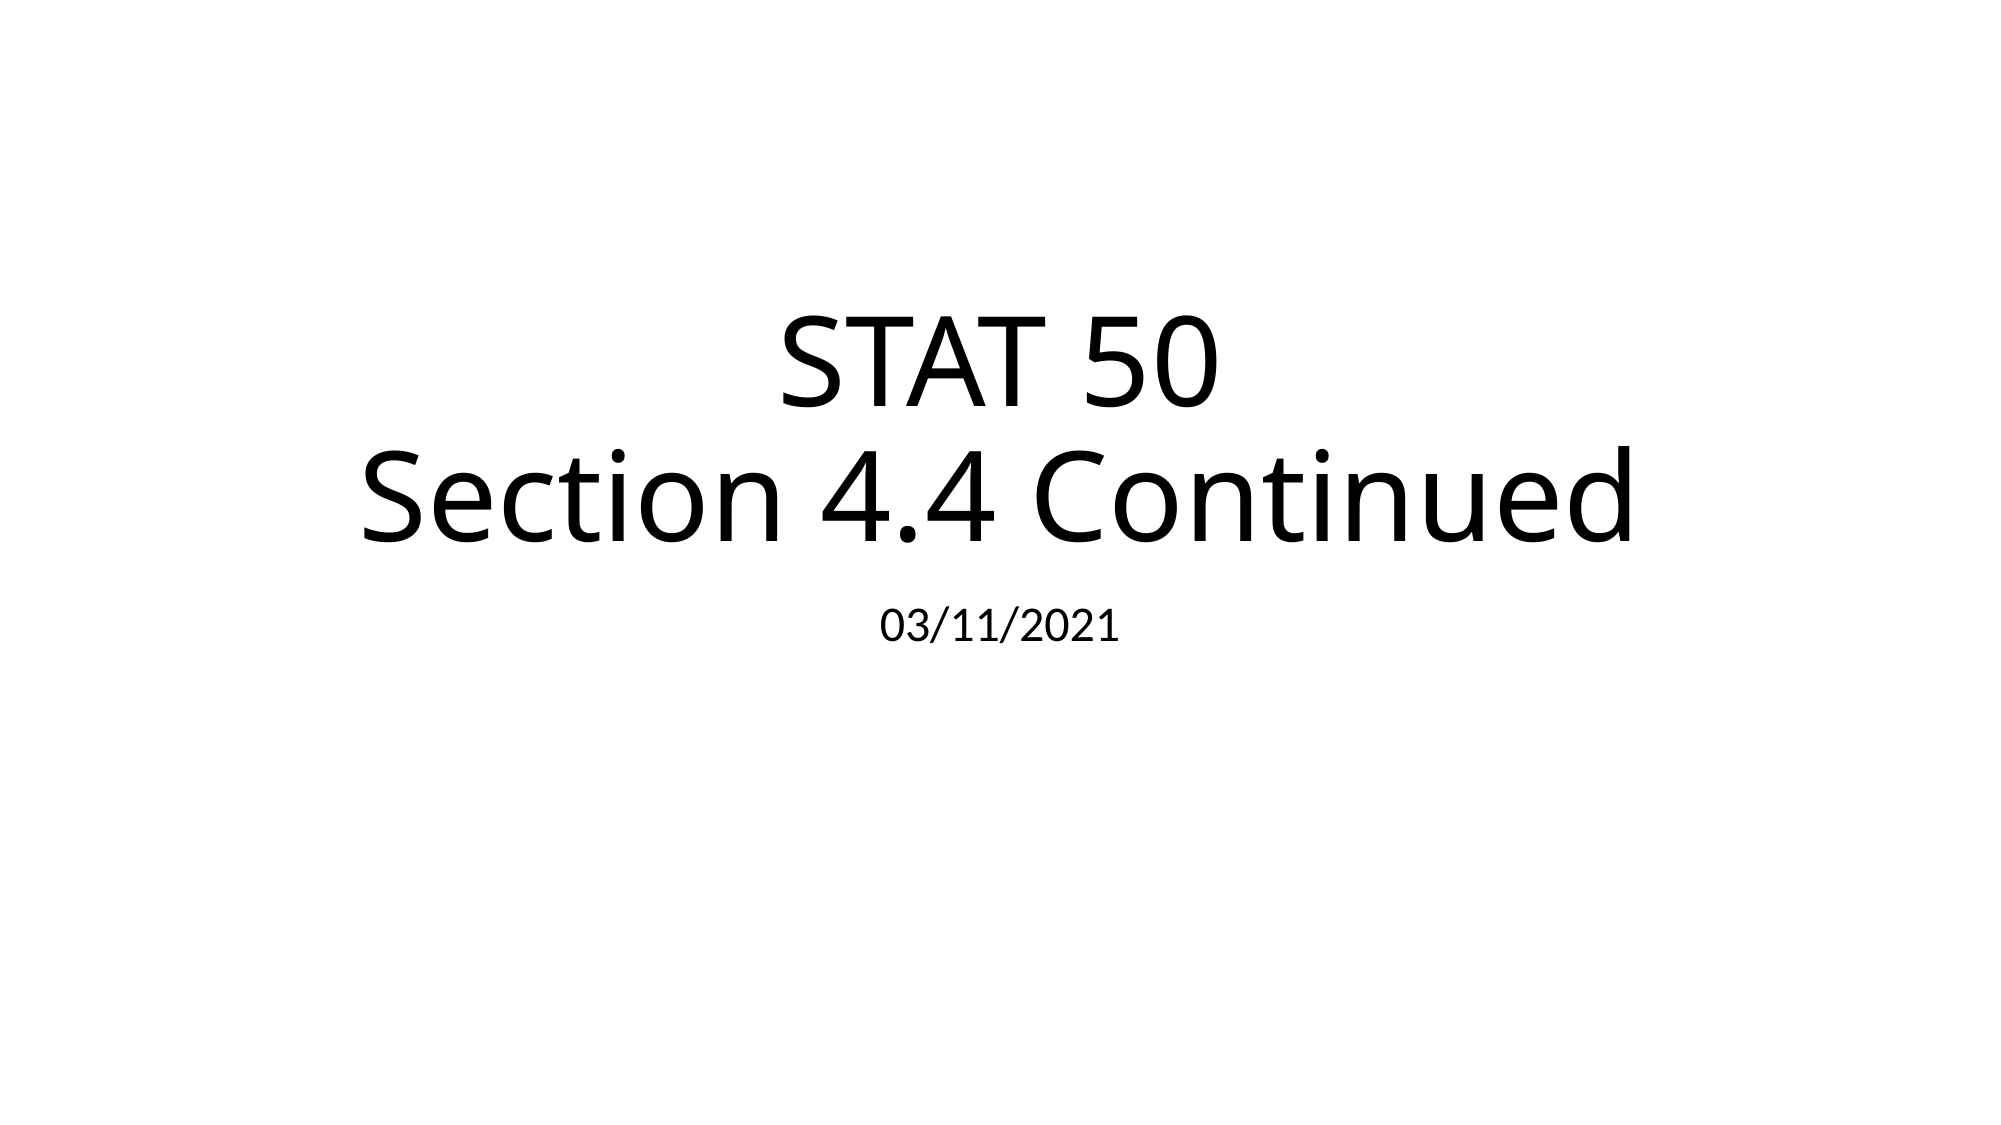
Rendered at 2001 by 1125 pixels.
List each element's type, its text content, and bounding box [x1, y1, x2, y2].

title STAT 50 Section 4.4 Continued [249, 184, 1750, 576]
subtitle 03/11/2021 [249, 590, 1750, 863]
